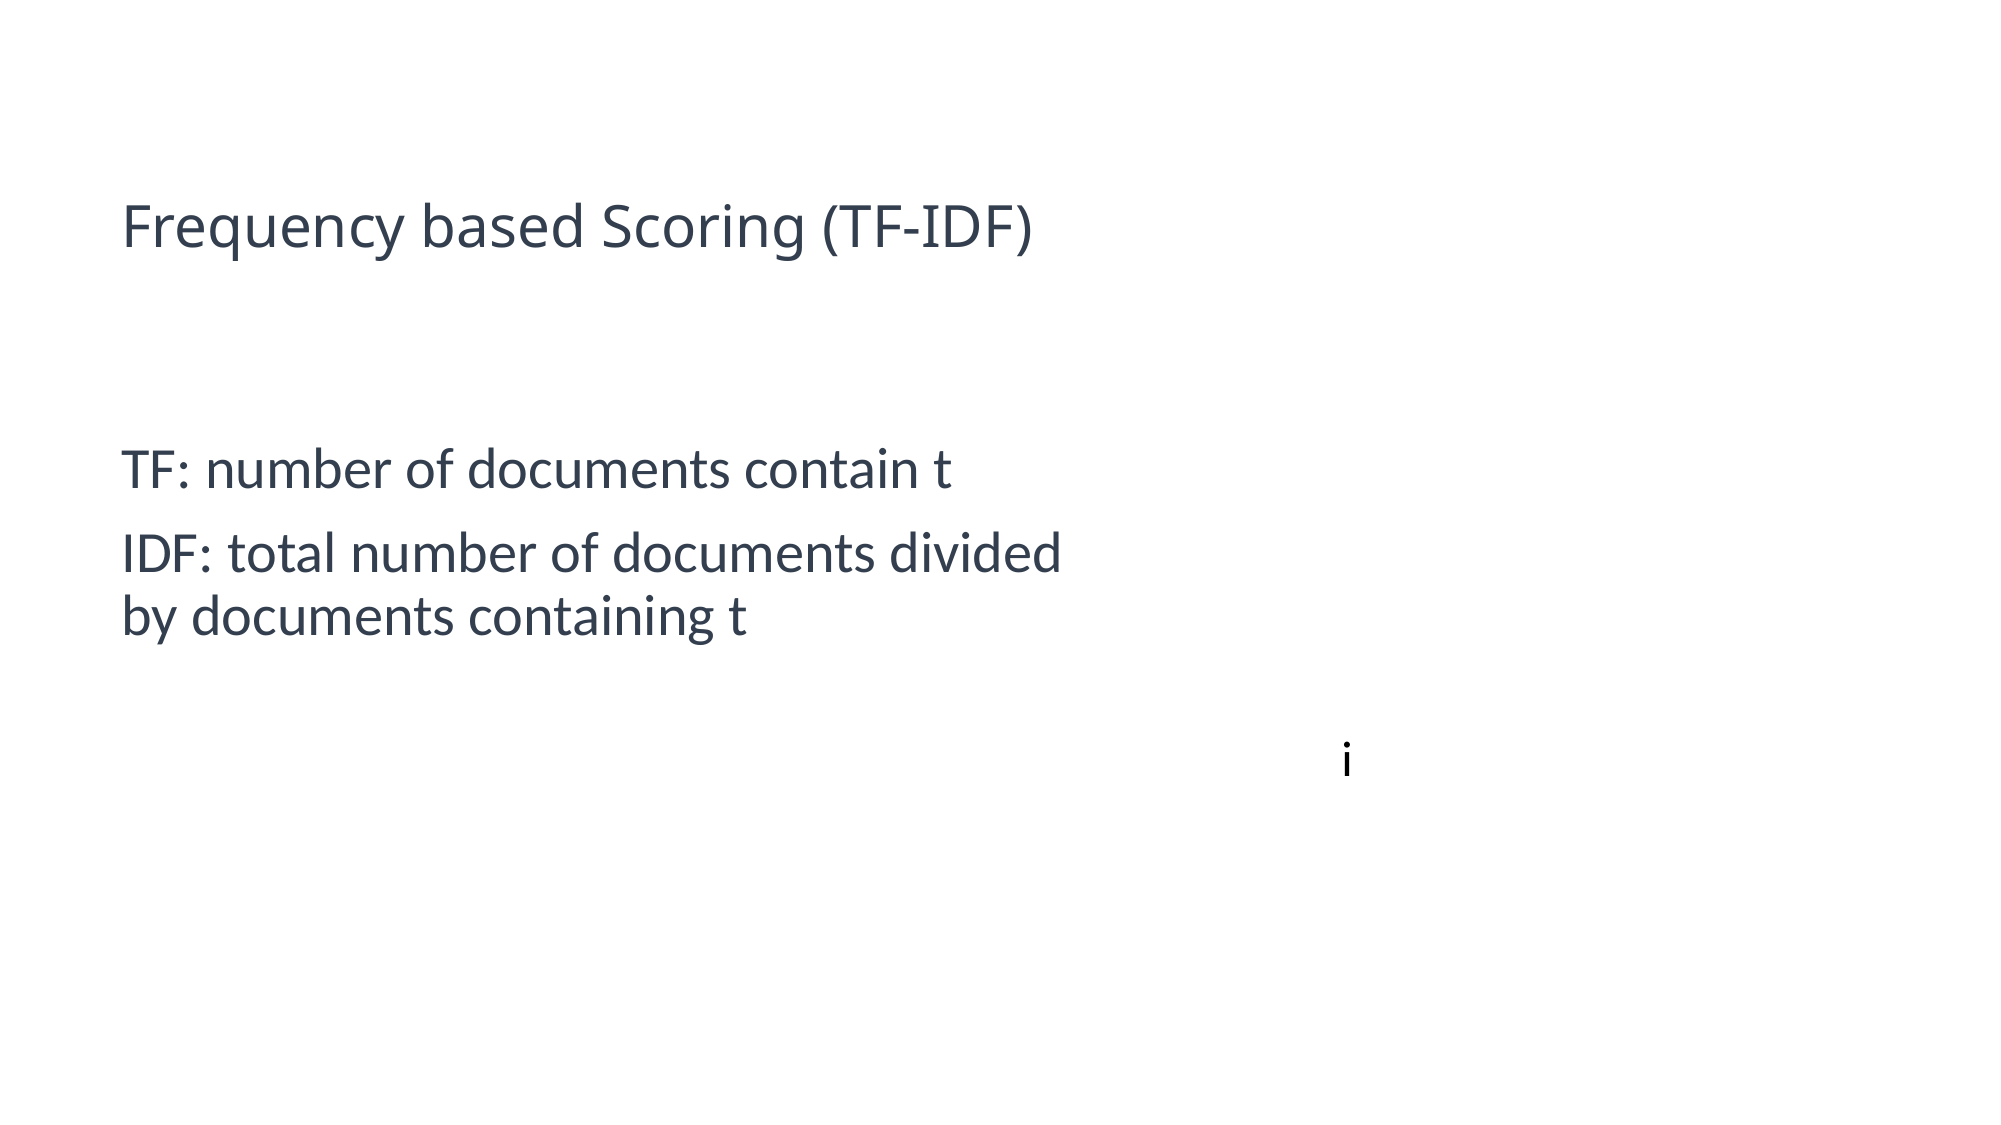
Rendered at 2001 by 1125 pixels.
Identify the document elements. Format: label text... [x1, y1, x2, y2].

text_box Frequency based Scoring (TF-IDF) [106, 145, 1647, 313]
list TF: number of documents contain t IDF: total number of documents divided by documents containing t [106, 430, 1109, 836]
